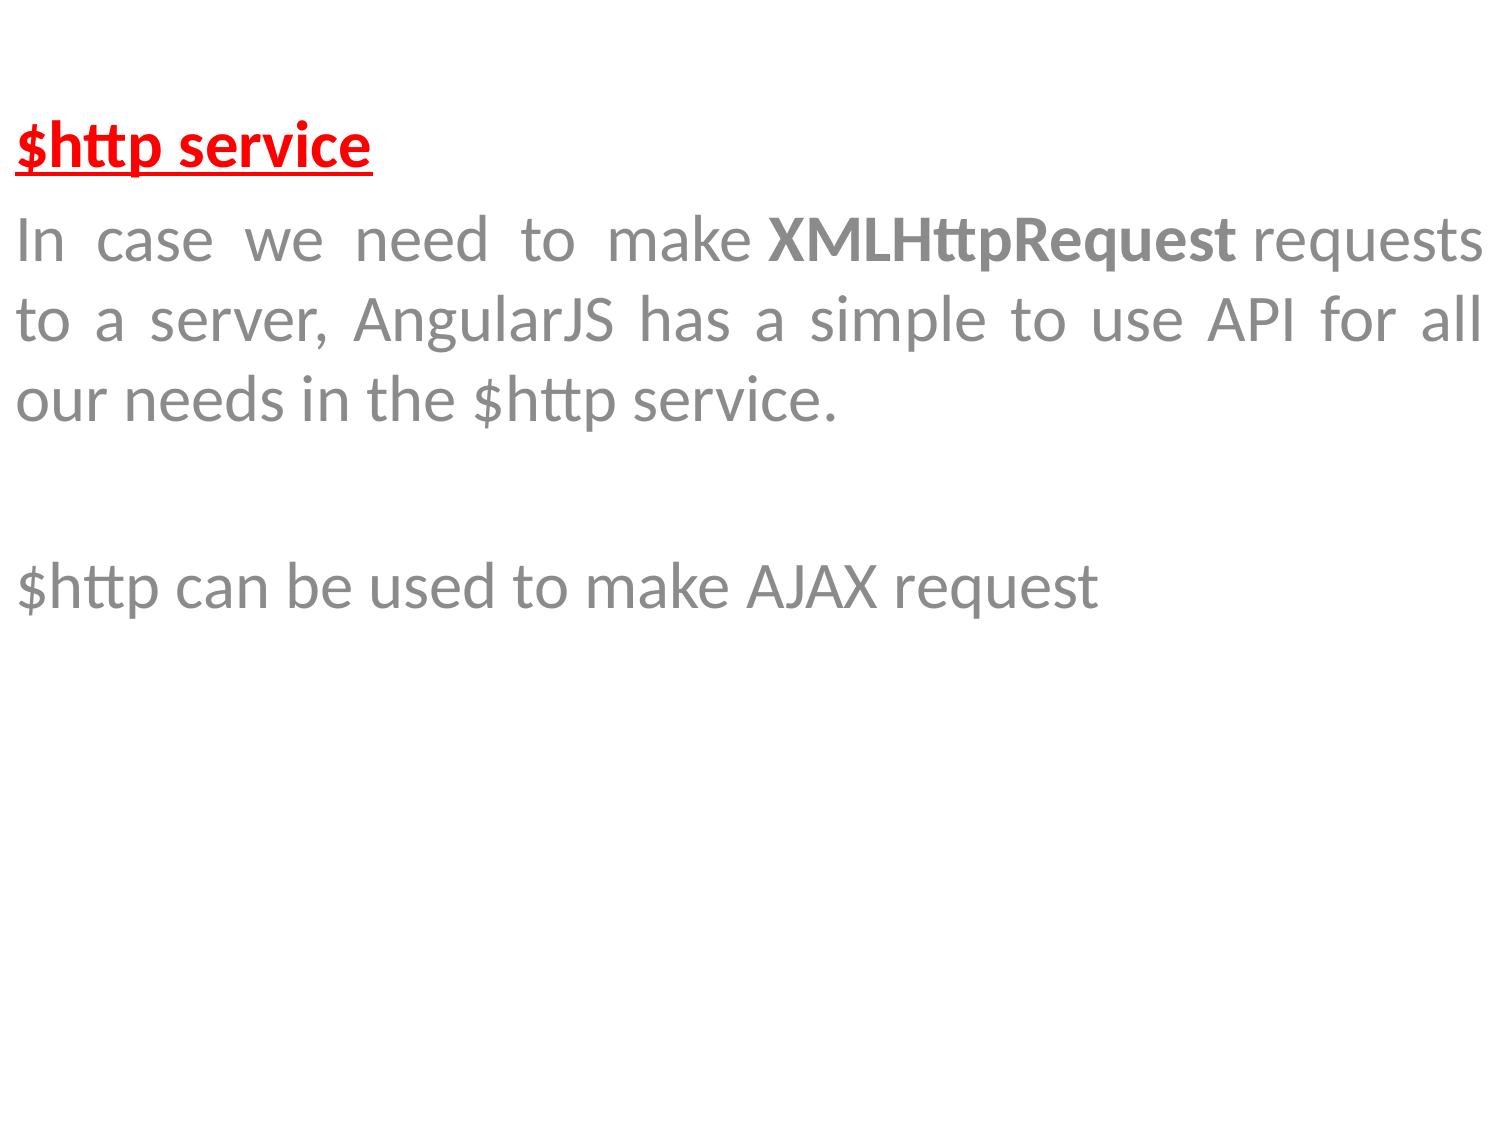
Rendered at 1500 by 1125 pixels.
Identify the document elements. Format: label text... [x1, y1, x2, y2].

subtitle $http service In case we need to make XMLHttpRequest requests to a server, AngularJS has a simple to use API for all our needs in the $http service. $http can be used to make AJAX request [0, 0, 1500, 1125]
